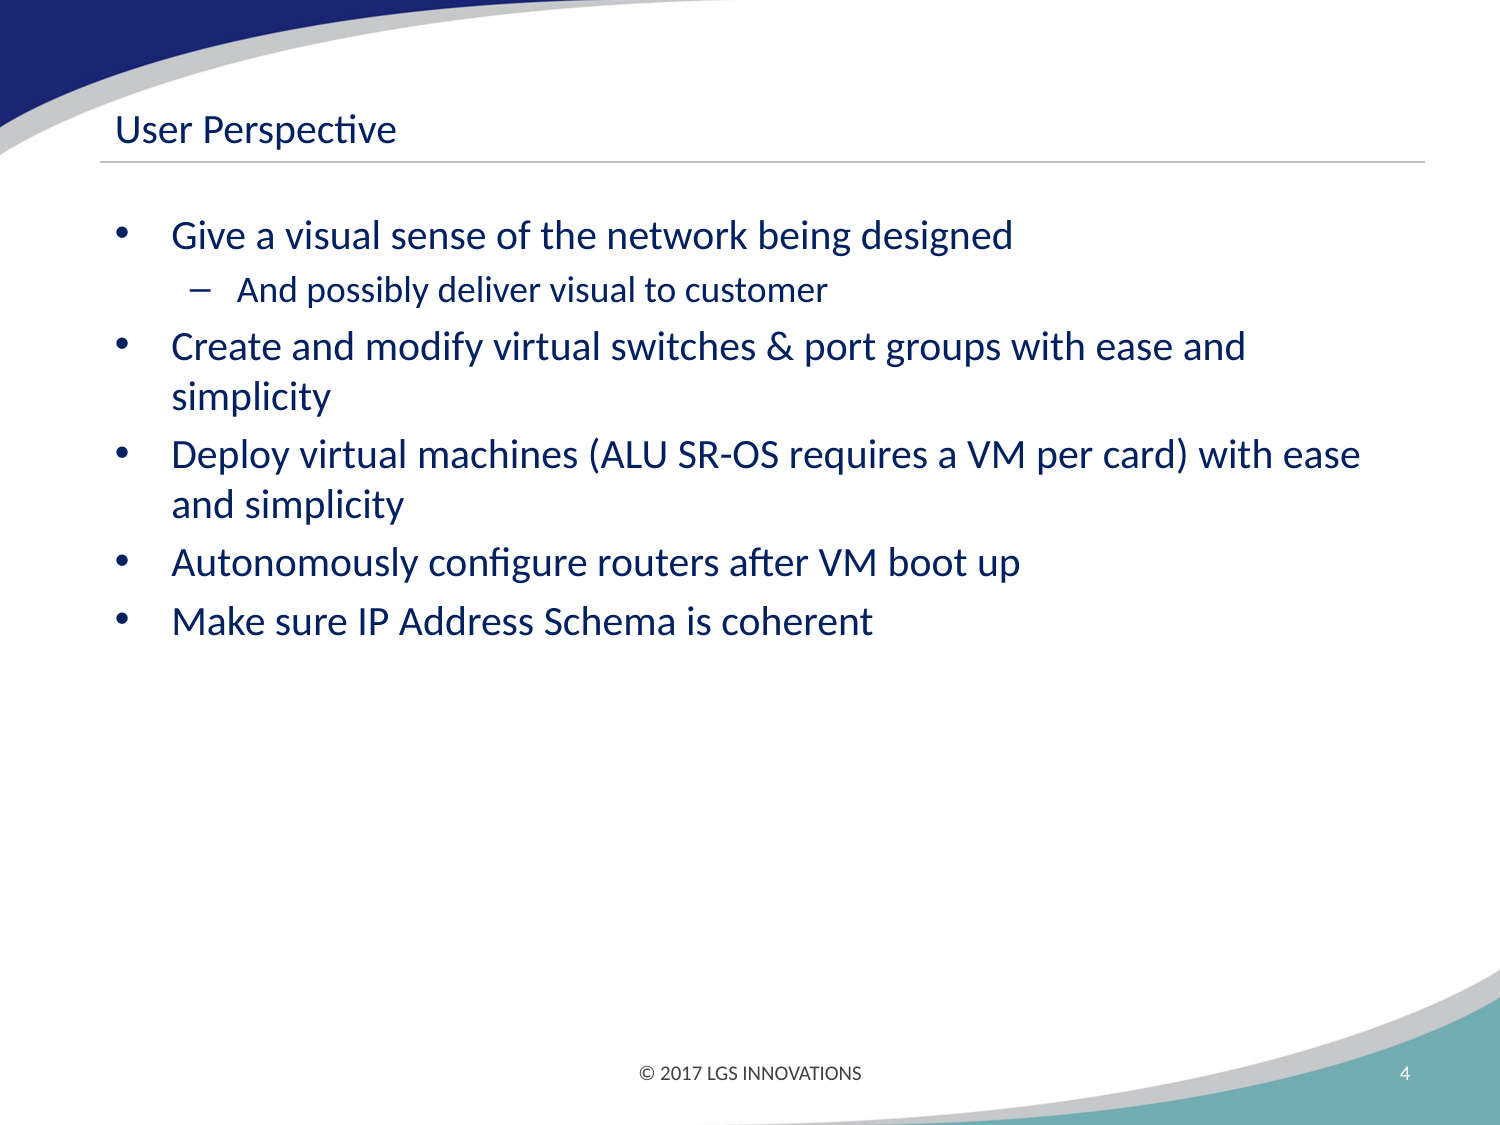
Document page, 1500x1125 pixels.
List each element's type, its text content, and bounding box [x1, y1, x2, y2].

picture [0, 0, 1500, 1125]
list Give a visual sense of the network being designed And possibly deliver visual to customer Create and modify virtual switches & port groups with ease and simplicity Deploy virtual machines (ALU SR-OS requires a VM per card) with ease and simplicity Autonomously configure routers after VM boot up Make sure IP Address Schema is coherent [99, 200, 1425, 938]
title User Perspective [99, 94, 1425, 160]
footer © 2017 LGS INNOVATIONS [512, 1052, 988, 1113]
slide_number 4 [1074, 1052, 1425, 1113]
